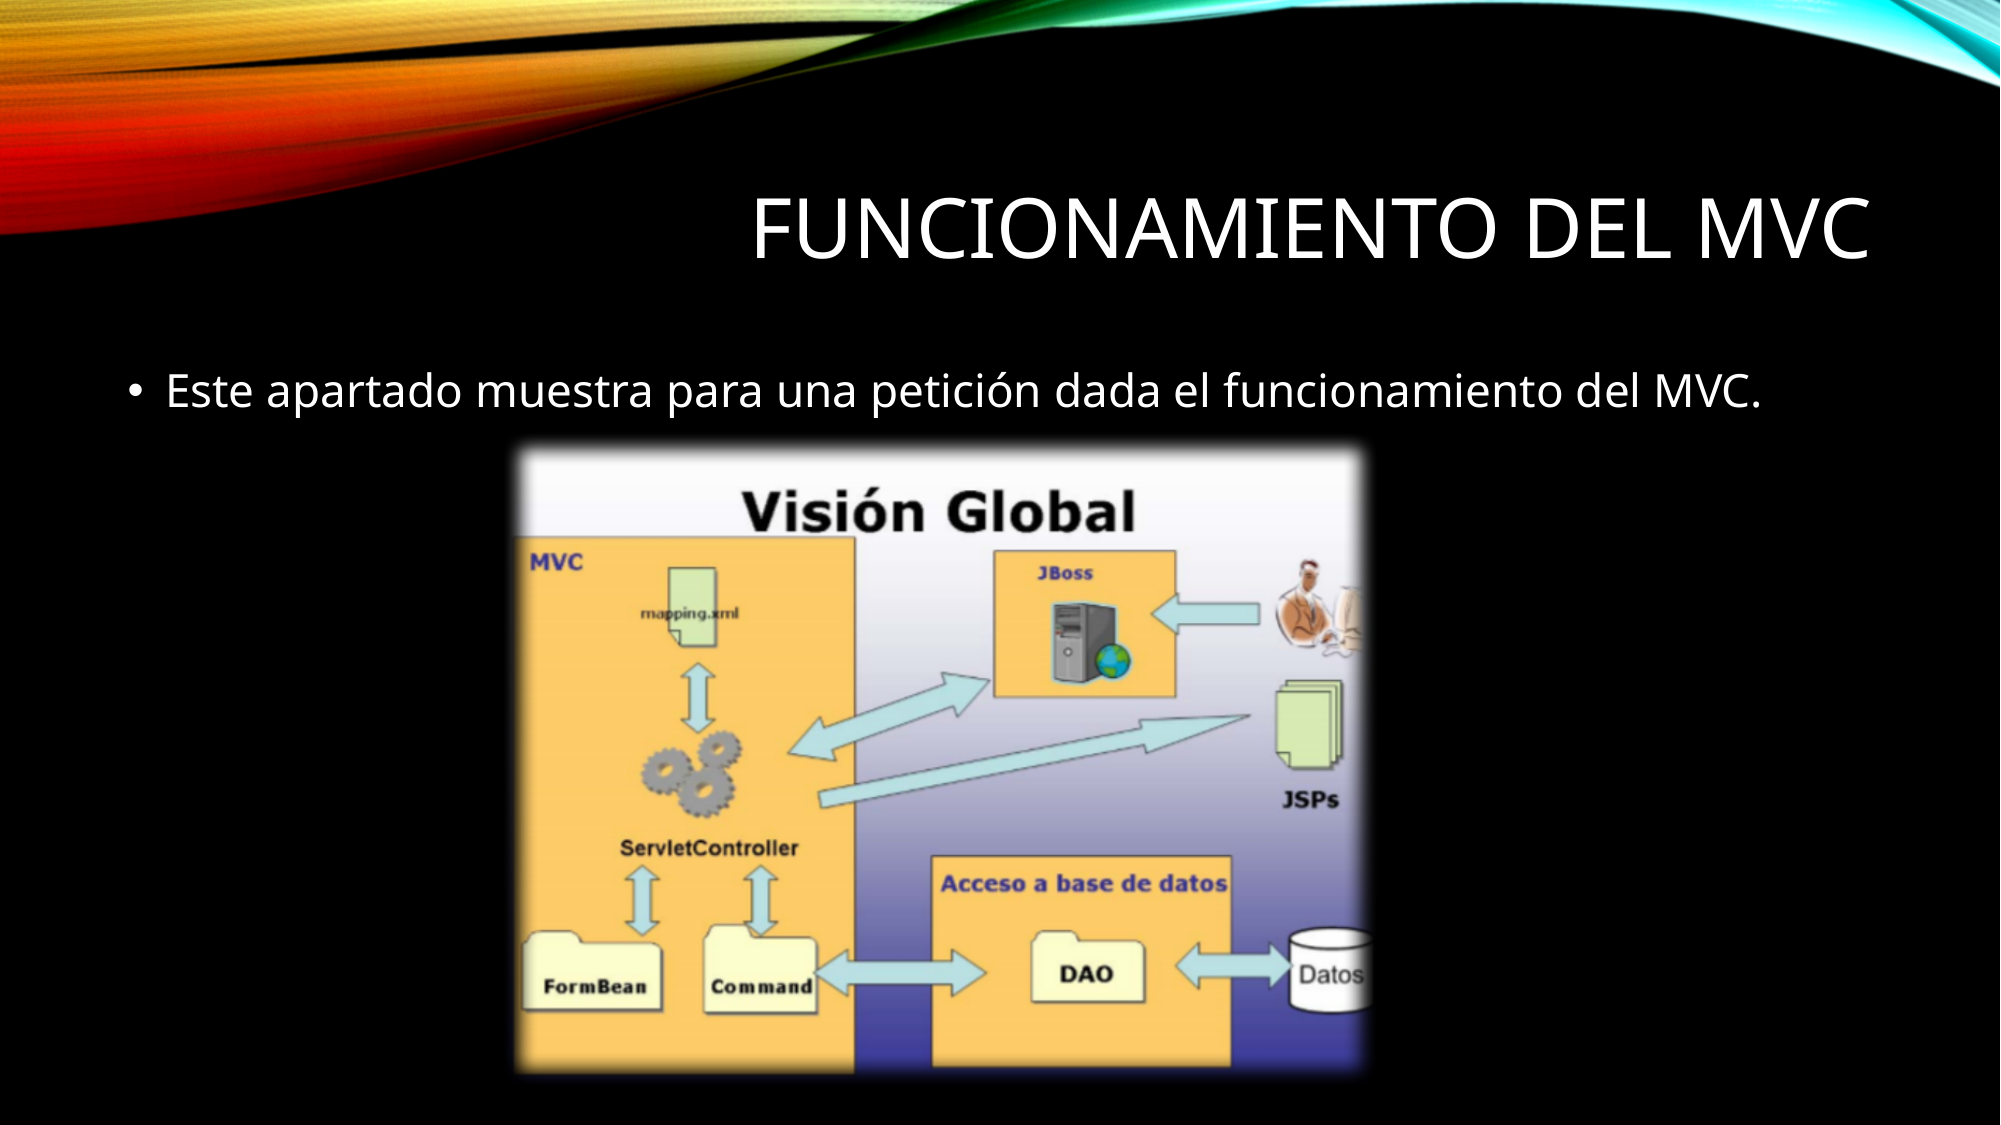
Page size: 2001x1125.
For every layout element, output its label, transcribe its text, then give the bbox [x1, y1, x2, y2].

picture [0, 0, 2000, 237]
title Funcionamiento del mvc [474, 125, 1888, 338]
picture [502, 431, 1380, 1088]
list Este apartado muestra para una petición dada el funcionamiento del MVC. [112, 360, 1888, 432]
